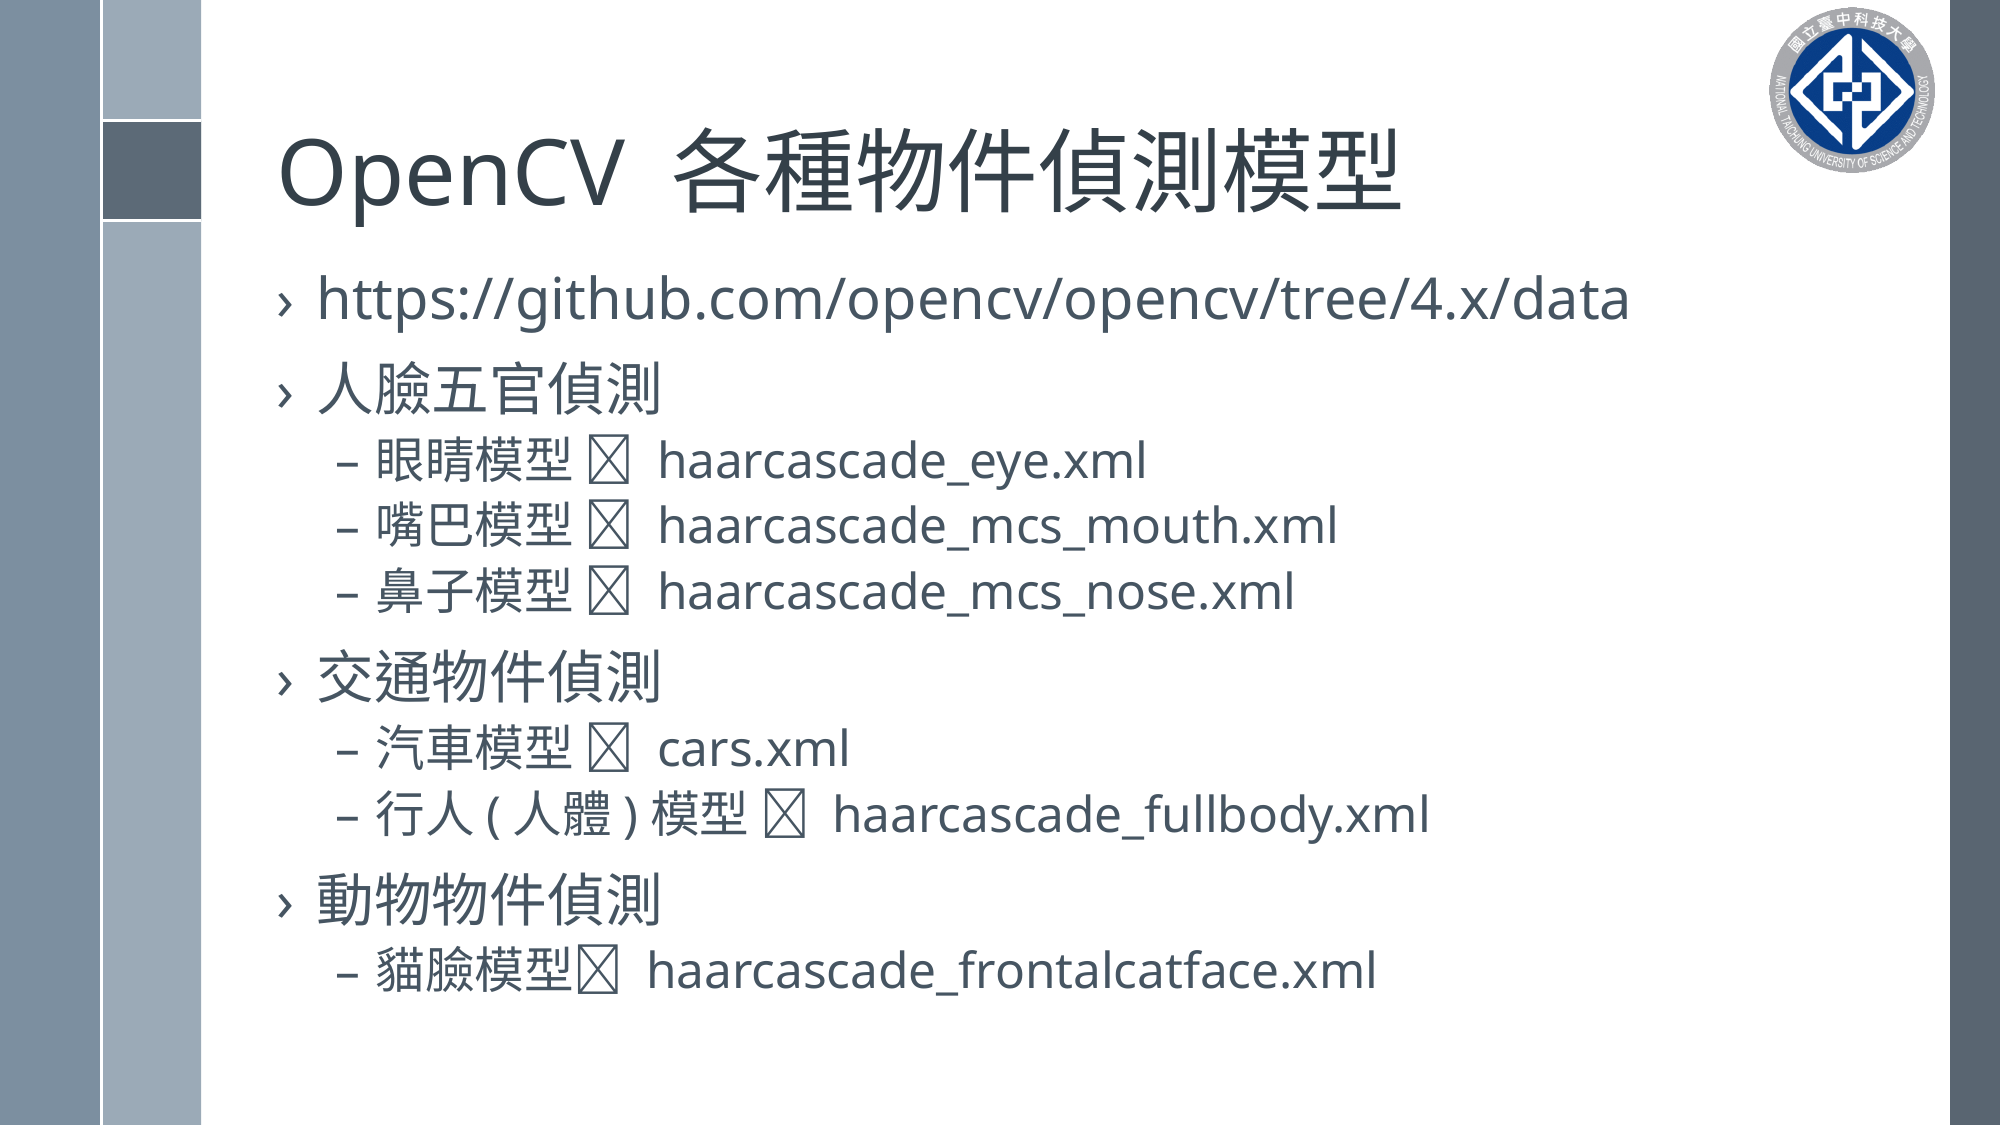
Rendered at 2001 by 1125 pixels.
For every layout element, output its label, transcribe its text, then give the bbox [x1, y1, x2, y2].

list https://github.com/opencv/opencv/tree/4.x/data 人臉五官偵測 眼睛模型  haarcascade_eye.xml 嘴巴模型  haarcascade_mcs_mouth.xml 鼻子模型  haarcascade_mcs_nose.xml 交通物件偵測 汽車模型  cars.xml 行人(人體)模型  haarcascade_fullbody.xml 動物物件偵測 貓臉模型 haarcascade_frontalcatface.xml [261, 262, 1867, 1013]
picture [1769, 7, 1935, 173]
title OpenCV 各種物件偵測模型 [261, 29, 1867, 233]
